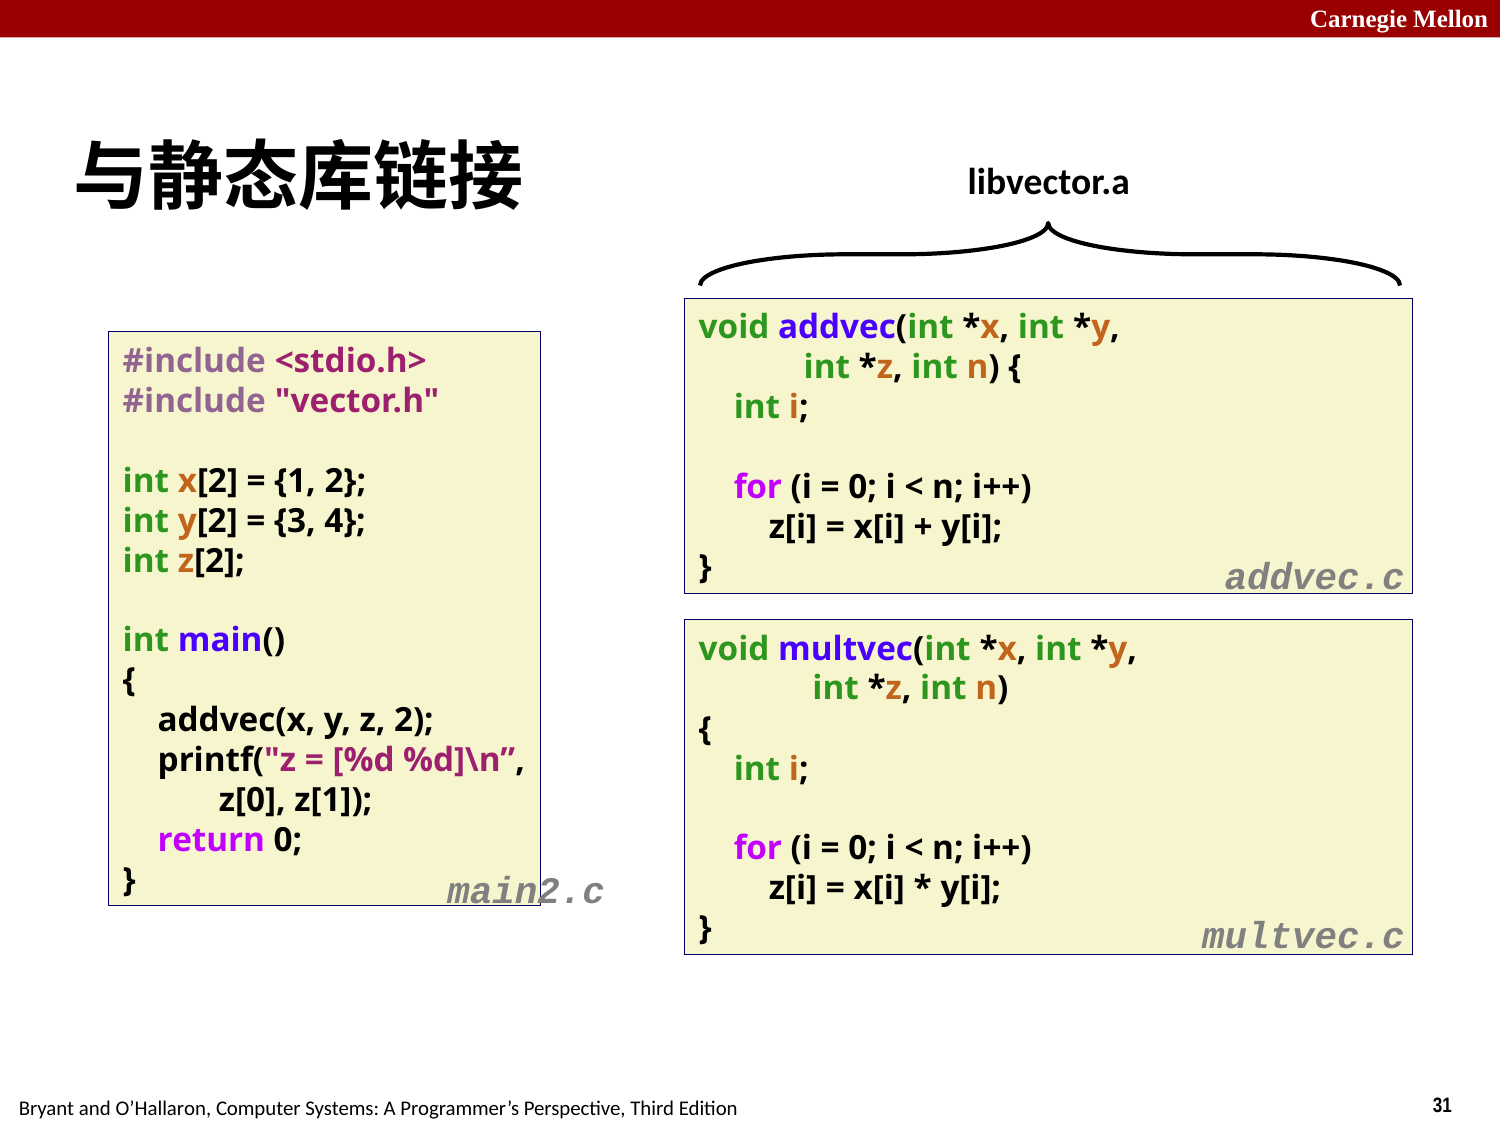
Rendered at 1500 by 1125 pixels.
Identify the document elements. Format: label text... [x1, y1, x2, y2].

text_box [700, 223, 1401, 286]
text_box libvector.a [952, 149, 1145, 210]
title 与静态库链接 [58, 71, 626, 276]
text_box void addvec(int *x, int *y, int *z, int n) { int i; for (i = 0; i < n; i++) z[i] = x[i] + y[i]; } [683, 298, 1413, 593]
text_box void multvec(int *x, int *y, int *z, int n) { int i; for (i = 0; i < n; i++) z[i] = x[i] * y[i]; } [683, 619, 1413, 954]
text_box addvec.c [1209, 548, 1420, 606]
text_box main2.c [432, 862, 620, 921]
text_box #include <stdio.h> #include "vector.h" int x[2] = {1, 2}; int y[2] = {3, 4}; int z[2]; int main() { addvec(x, y, z, 2); printf("z = [%d %d]\n”, z[0], z[1]); return 0; } [107, 331, 540, 906]
text_box multvec.c [1187, 906, 1420, 965]
